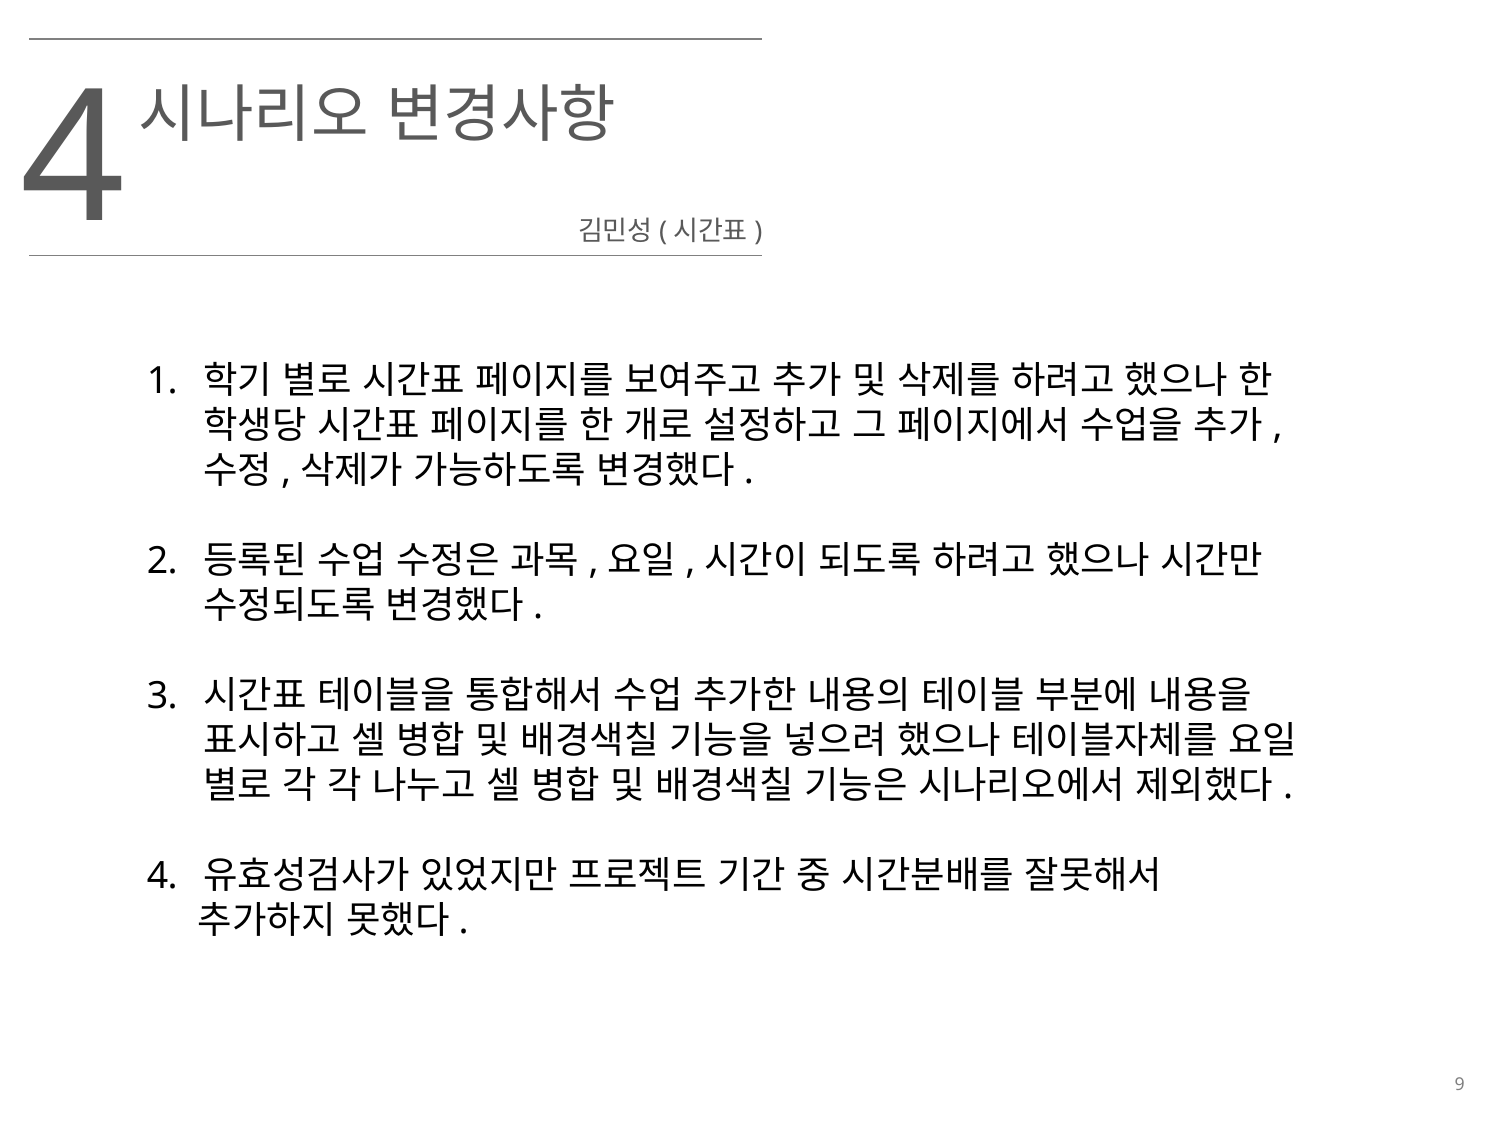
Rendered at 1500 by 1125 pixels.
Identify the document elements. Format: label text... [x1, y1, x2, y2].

text_box 4 [5, 29, 183, 265]
text_box 학기 별로 시간표 페이지를 보여주고 추가 및 삭제를 하려고 했으나 한 학생당 시간표 페이지를 한 개로 설정하고 그 페이지에서 수업을 추가,수정,삭제가 가능하도록 변경했다. 등록된 수업 수정은 과목,요일,시간이 되도록 하려고 했으나 시간만 수정되도록 변경했다. 시간표 테이블을 통합해서 수업 추가한 내용의 테이블 부분에 내용을 표시하고 셀 병합 및 배경색칠 기능을 넣으려 했으나 테이블자체를 요일 별로 각 각 나누고 셀 병합 및 배경색칠 기능은 시나리오에서 제외했다. 유효성검사가 있었지만 프로젝트 기간 중 시간분배를 잘못해서 추가하지 못했다. [132, 348, 1329, 948]
text_box 시나리오 변경사항 [123, 66, 798, 157]
text_box 김민성(시간표) [563, 203, 1249, 254]
